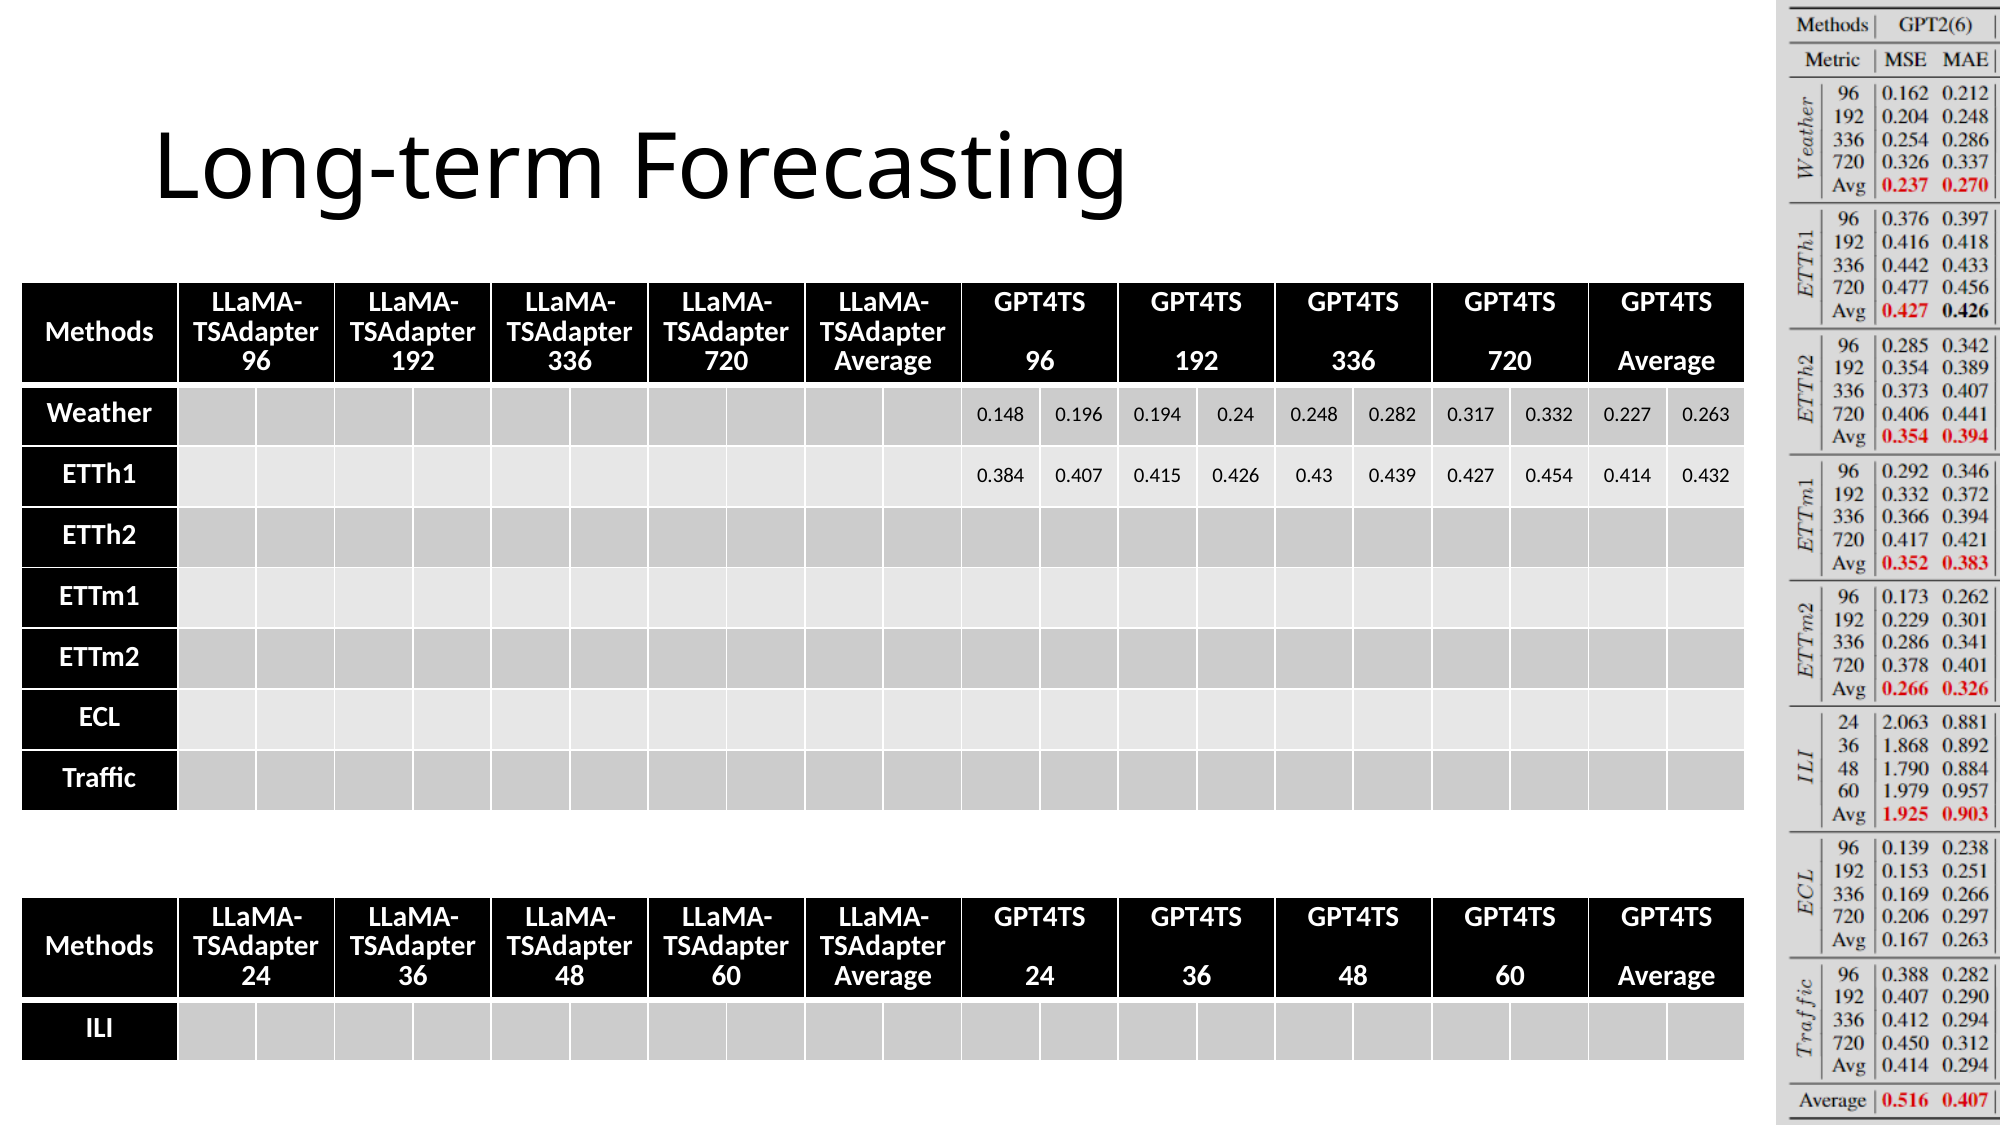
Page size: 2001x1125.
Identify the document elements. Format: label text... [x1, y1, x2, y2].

table_cell [962, 508, 1039, 567]
table_cell ETTm2 [22, 629, 177, 688]
table_cell [335, 751, 412, 810]
table_cell [1511, 1003, 1588, 1060]
table_cell [492, 690, 569, 749]
table_header GPT4TS Average [1589, 283, 1744, 382]
table_cell [1511, 629, 1588, 688]
table_cell [962, 568, 1039, 627]
table_cell [257, 447, 334, 506]
table_cell ILI [22, 1003, 177, 1060]
table_cell [1041, 568, 1117, 627]
table_cell [727, 568, 804, 627]
table_cell [1589, 690, 1666, 749]
table_cell Weather [22, 388, 177, 445]
table_cell [1198, 1003, 1274, 1060]
table_header LLaMA-TSAdapter 720 [649, 283, 804, 382]
table_cell [492, 388, 569, 445]
table_cell [492, 447, 569, 506]
table_cell [962, 751, 1039, 810]
table_cell 0.407 [1041, 447, 1117, 506]
table_header LLaMA-TSAdapter 96 [179, 283, 334, 382]
table_cell [1041, 508, 1117, 567]
table_cell [1354, 568, 1431, 627]
table_cell [1041, 690, 1117, 749]
table_cell [1354, 1003, 1431, 1060]
table_cell [1354, 508, 1431, 567]
table_cell [1589, 568, 1666, 627]
table_cell [1589, 629, 1666, 688]
table_cell [335, 690, 412, 749]
table_cell ETTh1 [22, 447, 177, 506]
table_cell [962, 629, 1039, 688]
table_cell [1119, 690, 1196, 749]
table_cell [1198, 629, 1274, 688]
table_cell [1668, 751, 1744, 810]
table_cell [1276, 568, 1352, 627]
table_cell [884, 629, 961, 688]
table_cell [1041, 629, 1117, 688]
table_cell ETTh2 [22, 508, 177, 567]
table_cell 0.415 [1119, 447, 1196, 506]
table_cell [179, 690, 255, 749]
table_cell [1276, 508, 1352, 567]
table_cell [571, 751, 647, 810]
table_cell [257, 690, 334, 749]
table_cell [1433, 751, 1509, 810]
table_cell [649, 690, 726, 749]
table_cell [257, 751, 334, 810]
table_cell [414, 568, 490, 627]
table_cell 0.248 [1276, 388, 1352, 445]
table_cell [727, 388, 804, 445]
table_cell 0.194 [1119, 388, 1196, 445]
table_cell [571, 568, 647, 627]
table_cell [1589, 1003, 1666, 1060]
table_cell [179, 568, 255, 627]
table_cell [884, 568, 961, 627]
table_cell [1511, 751, 1588, 810]
table_cell [492, 1003, 569, 1060]
table_cell [1041, 751, 1117, 810]
table_header LLaMA-TSAdapter 60 [649, 898, 804, 997]
table_cell [727, 447, 804, 506]
table_cell [492, 751, 569, 810]
table_cell [884, 388, 961, 445]
table_cell [1198, 568, 1274, 627]
table_cell 0.426 [1198, 447, 1274, 506]
table_header GPT4TS 720 [1433, 283, 1588, 382]
table_cell [1119, 1003, 1196, 1060]
table_cell [1198, 690, 1274, 749]
table_cell [649, 447, 726, 506]
table_cell [649, 508, 726, 567]
table_cell [727, 690, 804, 749]
table_header GPT4TS 48 [1276, 898, 1431, 997]
table_cell [571, 388, 647, 445]
table_cell [335, 1003, 412, 1060]
table_cell [414, 690, 490, 749]
table_cell [806, 447, 882, 506]
table_header Methods [22, 283, 177, 382]
table_cell [1589, 508, 1666, 567]
table_cell [649, 751, 726, 810]
table_cell [414, 508, 490, 567]
table_cell [179, 388, 255, 445]
table_cell [727, 508, 804, 567]
table_cell [806, 1003, 882, 1060]
table_cell 0.196 [1041, 388, 1117, 445]
picture [1776, 0, 2000, 1125]
table_cell [179, 629, 255, 688]
table_header LLaMA-TSAdapter 36 [335, 898, 490, 997]
table_cell [962, 690, 1039, 749]
table_cell [727, 751, 804, 810]
table_cell [335, 568, 412, 627]
table_cell [571, 508, 647, 567]
table_cell [962, 1003, 1039, 1060]
table_cell [1276, 690, 1352, 749]
table_cell [335, 447, 412, 506]
table_cell [257, 568, 334, 627]
table_cell [1354, 751, 1431, 810]
table_header LLaMA-TSAdapter Average [806, 283, 961, 382]
table_cell 0.432 [1668, 447, 1744, 506]
table_cell ETTm1 [22, 568, 177, 627]
table_cell [884, 508, 961, 567]
table_cell [1198, 508, 1274, 567]
table_cell [571, 1003, 647, 1060]
table_cell [492, 629, 569, 688]
table_cell [1511, 568, 1588, 627]
table_cell [1354, 690, 1431, 749]
table_cell [179, 1003, 255, 1060]
table_cell 0.427 [1433, 447, 1509, 506]
table_cell [1119, 568, 1196, 627]
table_cell [806, 388, 882, 445]
table_cell [1511, 690, 1588, 749]
table_cell [806, 629, 882, 688]
table_cell [806, 751, 882, 810]
table_cell [806, 568, 882, 627]
table_cell [727, 1003, 804, 1060]
table_header GPT4TS 96 [962, 283, 1117, 382]
table_cell [1589, 751, 1666, 810]
table_cell [571, 447, 647, 506]
table_header GPT4TS 60 [1433, 898, 1588, 997]
table_header Methods [22, 898, 177, 997]
table_header LLaMA-TSAdapter 48 [492, 898, 647, 997]
table_cell [414, 751, 490, 810]
table_cell [1119, 508, 1196, 567]
table_cell [257, 1003, 334, 1060]
table_cell [649, 629, 726, 688]
table_cell [414, 1003, 490, 1060]
table_cell [1119, 629, 1196, 688]
table_cell [1276, 1003, 1352, 1060]
table_cell [1668, 629, 1744, 688]
table_cell 0.439 [1354, 447, 1431, 506]
table_cell [492, 568, 569, 627]
table_header GPT4TS Average [1589, 898, 1744, 997]
table_cell 0.24 [1198, 388, 1274, 445]
table_cell [806, 690, 882, 749]
table_header LLaMA-TSAdapter Average [806, 898, 961, 997]
table_cell [414, 447, 490, 506]
table_cell 0.148 [962, 388, 1039, 445]
table_cell 0.263 [1668, 388, 1744, 445]
table_cell [1354, 629, 1431, 688]
table_cell 0.43 [1276, 447, 1352, 506]
table_cell [257, 629, 334, 688]
table_cell [335, 508, 412, 567]
table_header LLaMA-TSAdapter 336 [492, 283, 647, 382]
table_cell [1119, 751, 1196, 810]
table_header LLaMA-TSAdapter 24 [179, 898, 334, 997]
table_header GPT4TS 36 [1119, 898, 1274, 997]
table_cell 0.282 [1354, 388, 1431, 445]
table_header LLaMA-TSAdapter 192 [335, 283, 490, 382]
table_cell [649, 1003, 726, 1060]
table_cell [257, 508, 334, 567]
table_cell 0.317 [1433, 388, 1509, 445]
table_header GPT4TS 192 [1119, 283, 1274, 382]
table_cell [1041, 1003, 1117, 1060]
table_cell [884, 751, 961, 810]
table_cell [649, 568, 726, 627]
table_cell [806, 508, 882, 567]
table_cell ECL [22, 690, 177, 749]
table_cell 0.384 [962, 447, 1039, 506]
table_cell [1433, 568, 1509, 627]
table_cell [884, 447, 961, 506]
table_cell [1433, 690, 1509, 749]
table_cell [1668, 690, 1744, 749]
table_header GPT4TS 336 [1276, 283, 1431, 382]
table_cell [1668, 568, 1744, 627]
table_cell [492, 508, 569, 567]
table_cell [414, 388, 490, 445]
table_cell 0.332 [1511, 388, 1588, 445]
table_cell 0.227 [1589, 388, 1666, 445]
table_cell [179, 751, 255, 810]
table_cell 0.414 [1589, 447, 1666, 506]
table_cell [179, 447, 255, 506]
title Long-term Forecasting [137, 59, 1776, 278]
table_cell [1433, 508, 1509, 567]
table_cell [1433, 1003, 1509, 1060]
table_cell [257, 388, 334, 445]
table_cell [1276, 751, 1352, 810]
table_cell 0.454 [1511, 447, 1588, 506]
table_cell [571, 690, 647, 749]
table_cell [1511, 508, 1588, 567]
table_cell [727, 629, 804, 688]
table_cell [884, 1003, 961, 1060]
table_cell [1276, 629, 1352, 688]
table_cell [1198, 751, 1274, 810]
table_header GPT4TS 24 [962, 898, 1117, 997]
table_cell [1433, 629, 1509, 688]
table_cell [335, 388, 412, 445]
table_cell [649, 388, 726, 445]
table_cell [414, 629, 490, 688]
table_cell [884, 690, 961, 749]
table_cell [335, 629, 412, 688]
table_cell [1668, 508, 1744, 567]
table_cell [179, 508, 255, 567]
table_cell [1668, 1003, 1744, 1060]
table_cell [571, 629, 647, 688]
table_cell Traffic [22, 751, 177, 810]
